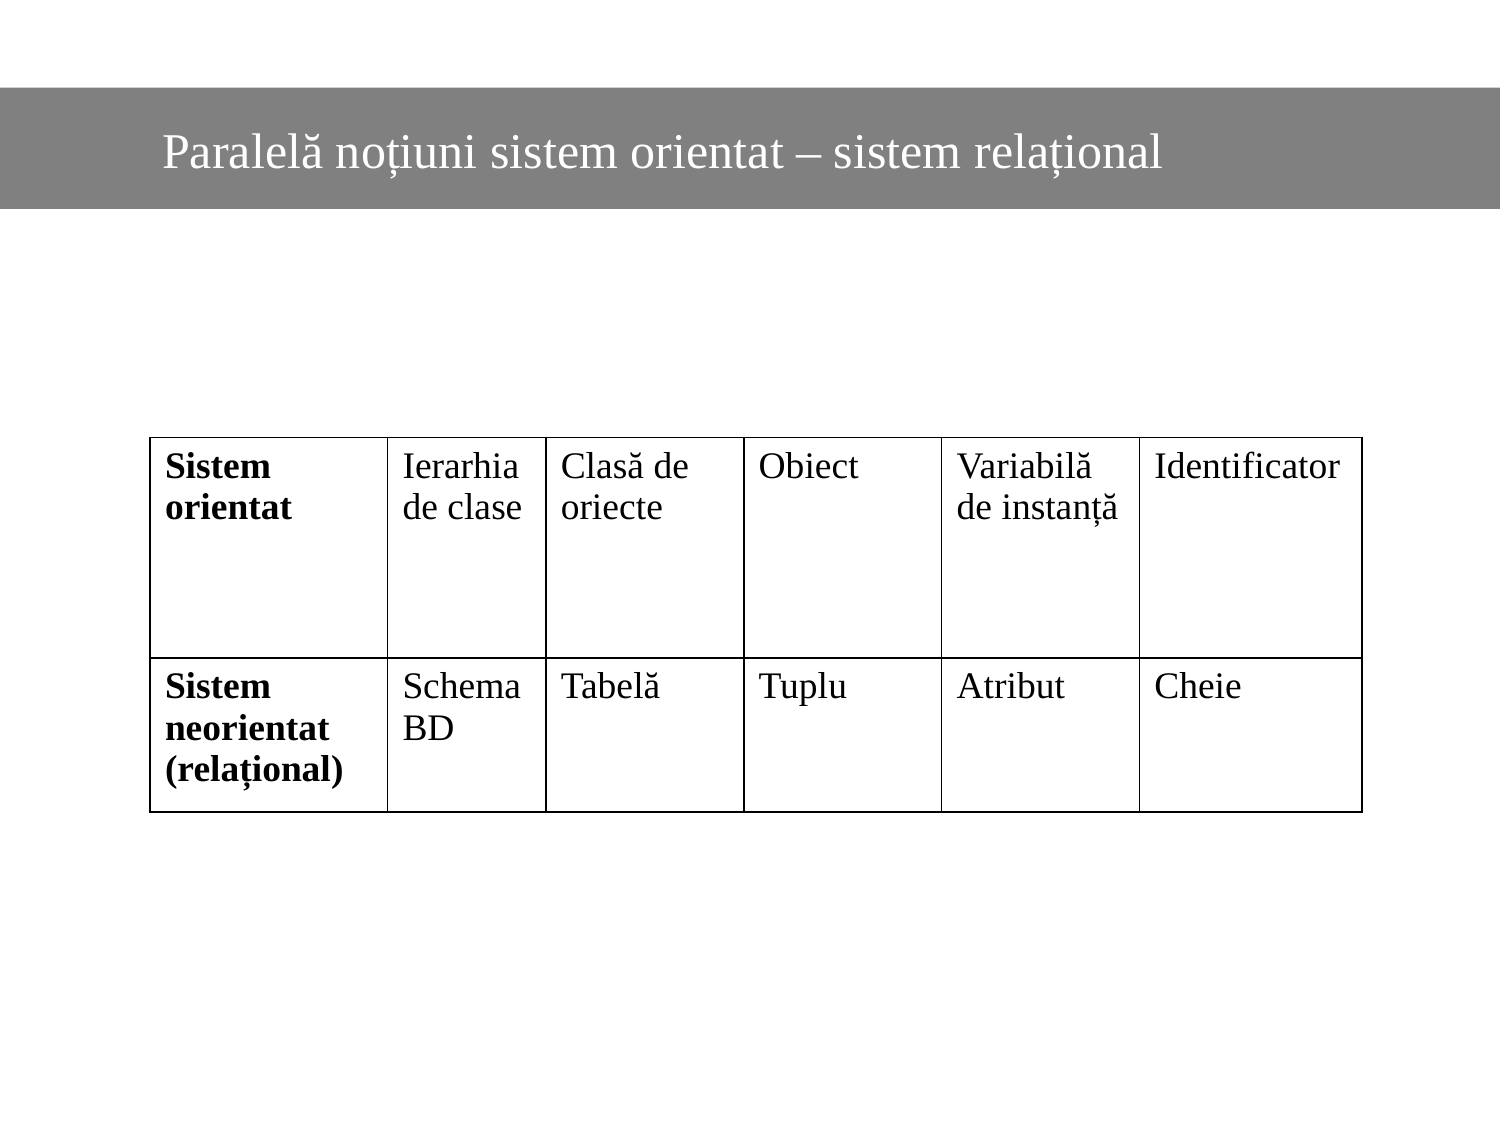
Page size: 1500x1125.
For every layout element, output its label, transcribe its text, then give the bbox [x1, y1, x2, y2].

table_header Variabilă de instanță [942, 438, 1139, 657]
table_cell Sistem neorientat (relațional) [151, 659, 387, 811]
table_header Obiect [745, 438, 941, 657]
list [75, 262, 1425, 1005]
table_header Identificator [1140, 438, 1361, 657]
table_header Clasă de oriecte [547, 438, 743, 657]
table_cell Cheie [1140, 659, 1361, 811]
text_box Paralelă noțiuni sistem orientat – sistem relațional [0, 85, 1500, 211]
table_cell Atribut [942, 659, 1139, 811]
table_cell Schema BD [388, 659, 545, 811]
table_header Sistem orientat [151, 438, 387, 657]
table_cell Tuplu [745, 659, 941, 811]
table_header Ierarhia de clase [388, 438, 545, 657]
table_cell Tabelă [547, 659, 743, 811]
